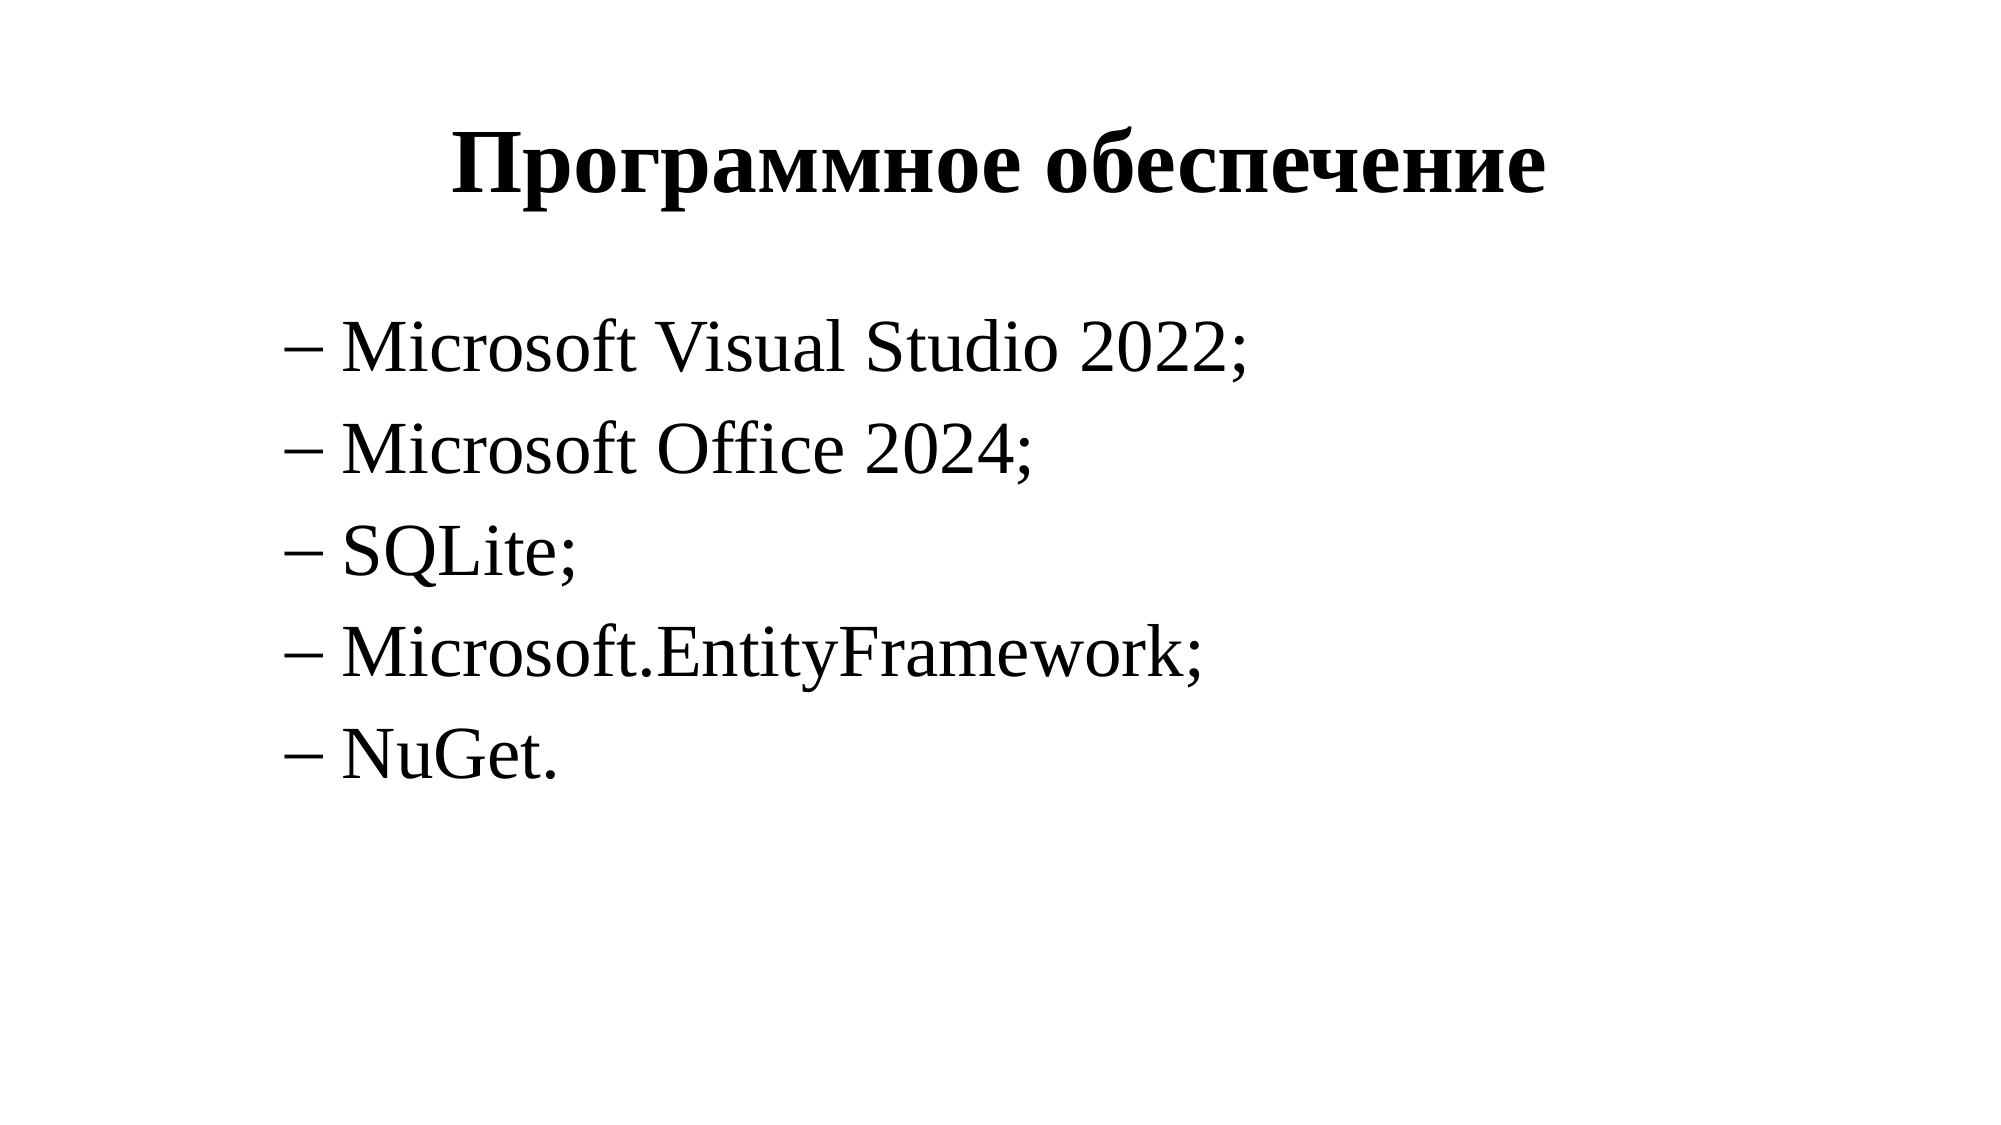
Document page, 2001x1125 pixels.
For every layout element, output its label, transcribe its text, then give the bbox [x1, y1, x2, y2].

title Программное обеспечение [353, 54, 1647, 272]
list Microsoft Visual Studio 2022; Microsoft Office 2024; SQLite; Microsoft.EntityFramework; NuGet. [270, 299, 1730, 826]
